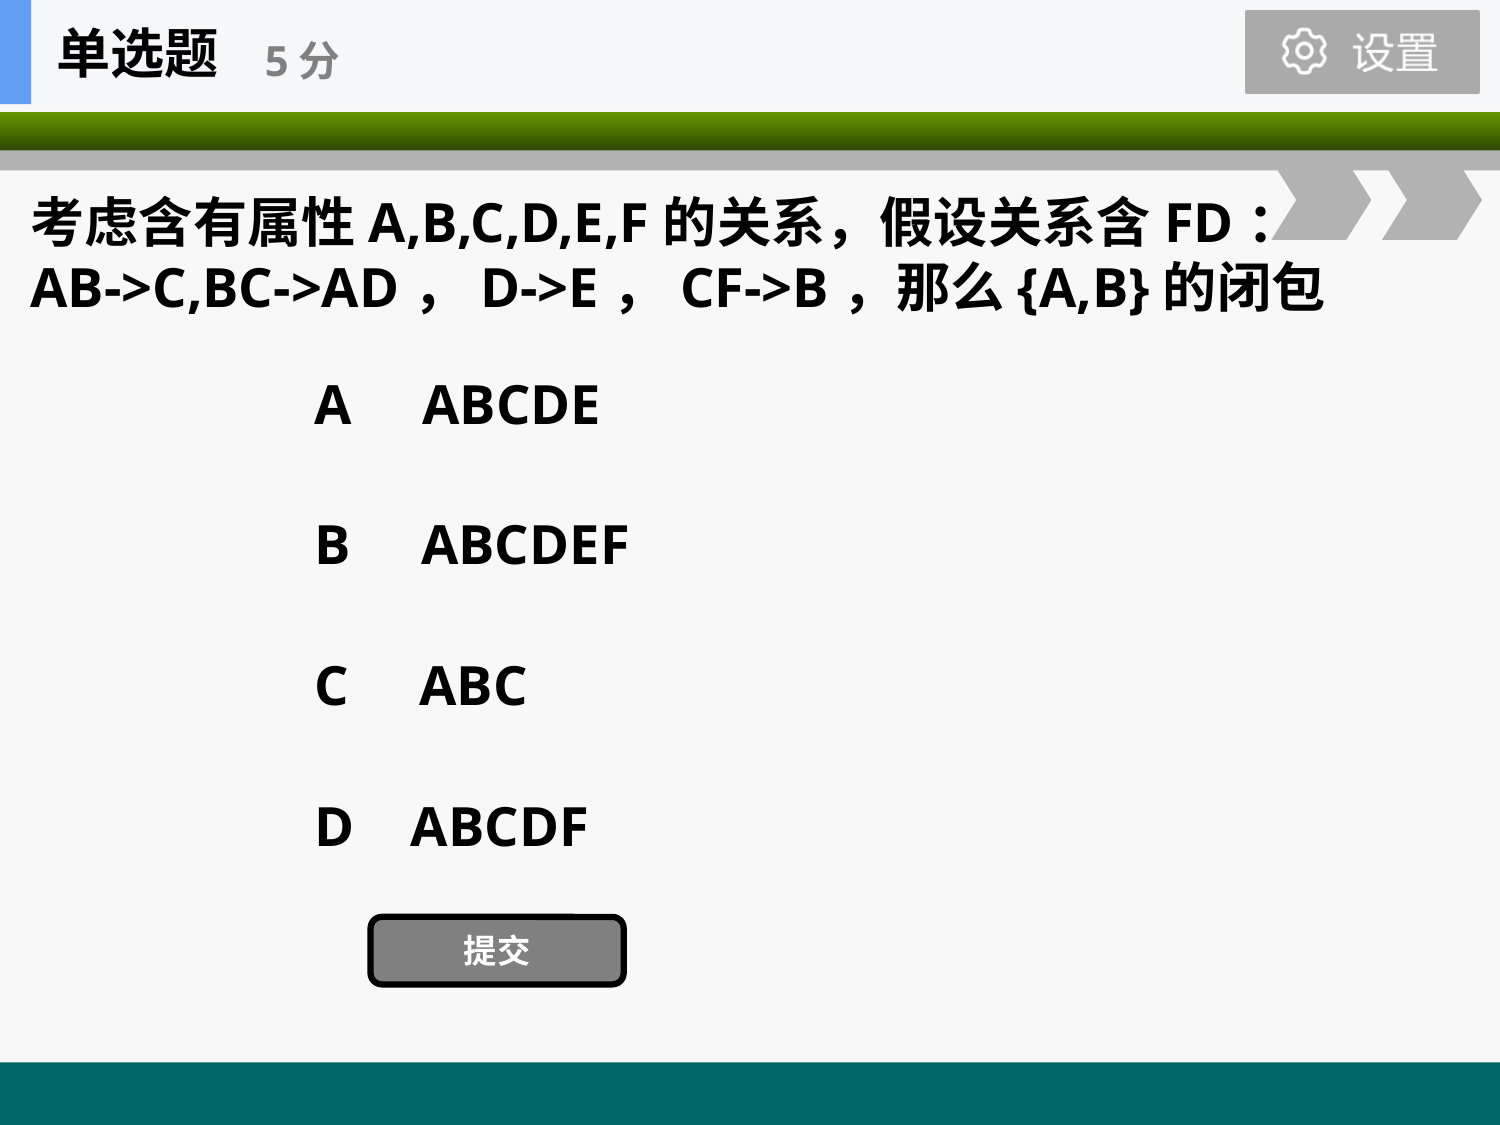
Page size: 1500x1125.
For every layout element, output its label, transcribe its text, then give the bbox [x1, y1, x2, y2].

text_box C ABC [299, 631, 1350, 737]
text_box B ABCDEF [299, 490, 1350, 596]
text_box D ABCDF [299, 771, 1350, 878]
text_box 考虑含有属性A,B,C,D,E,F的关系，假设关系含FD：AB->C,BC->AD，D->E，CF->B，那么{A,B}的闭包 [15, 113, 1348, 429]
picture [1245, 10, 1480, 94]
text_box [0, 0, 1500, 105]
text_box A ABCDE [299, 349, 1350, 456]
text_box 提交 [370, 916, 624, 985]
